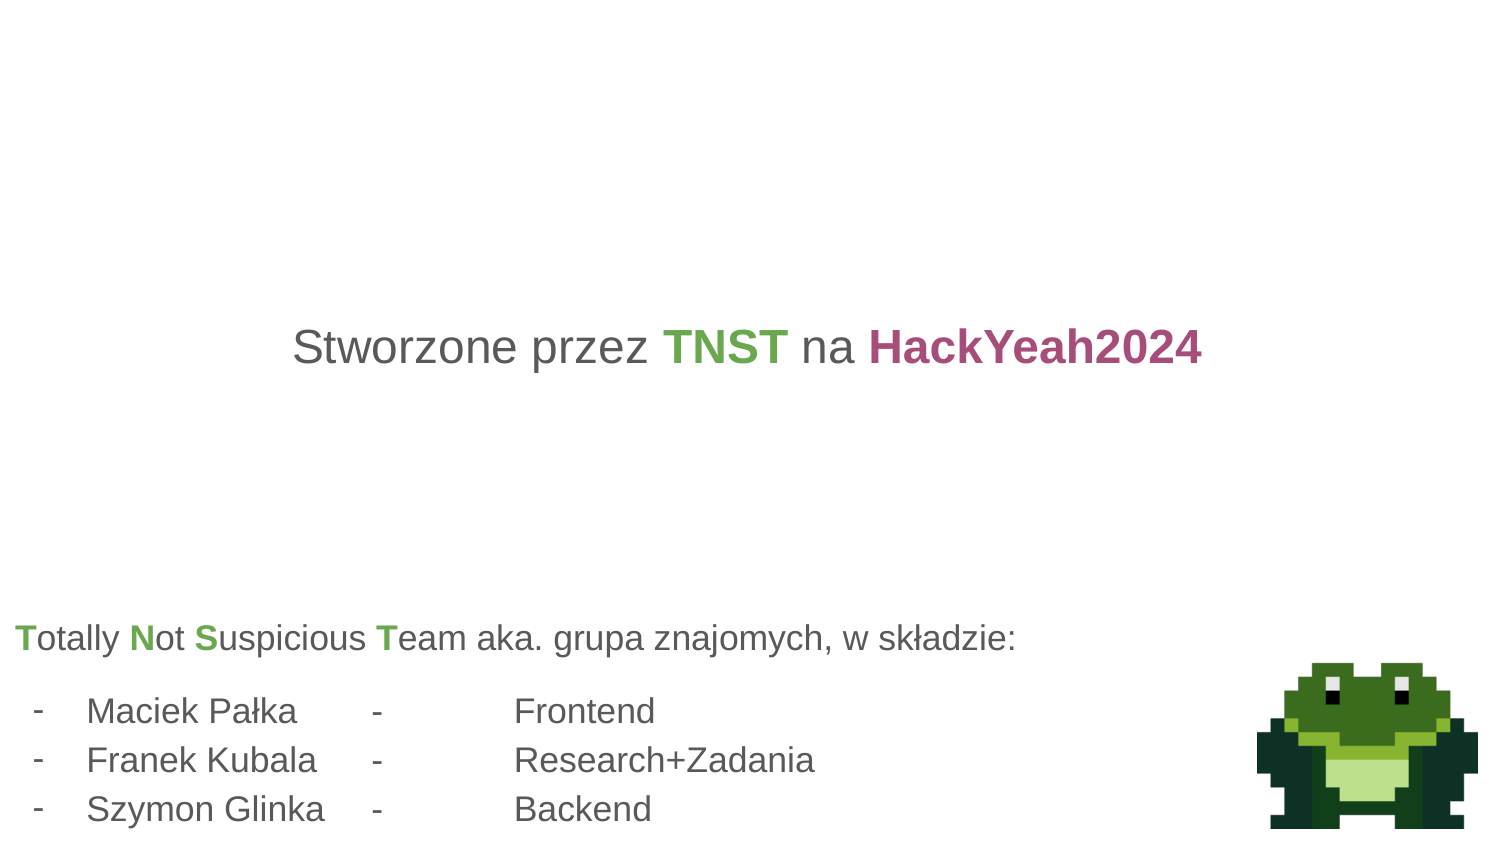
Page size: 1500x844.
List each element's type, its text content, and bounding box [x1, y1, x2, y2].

text_box Stworzone przez TNST na HackYeah2024 [277, 300, 1223, 398]
list Totally Not Suspicious Team aka. grupa znajomych, w składzie: Maciek Pałka - Frontend Franek Kubala - Research+Zadania Szymon Glinka - Backend [0, 593, 1123, 844]
picture [1257, 608, 1478, 829]
